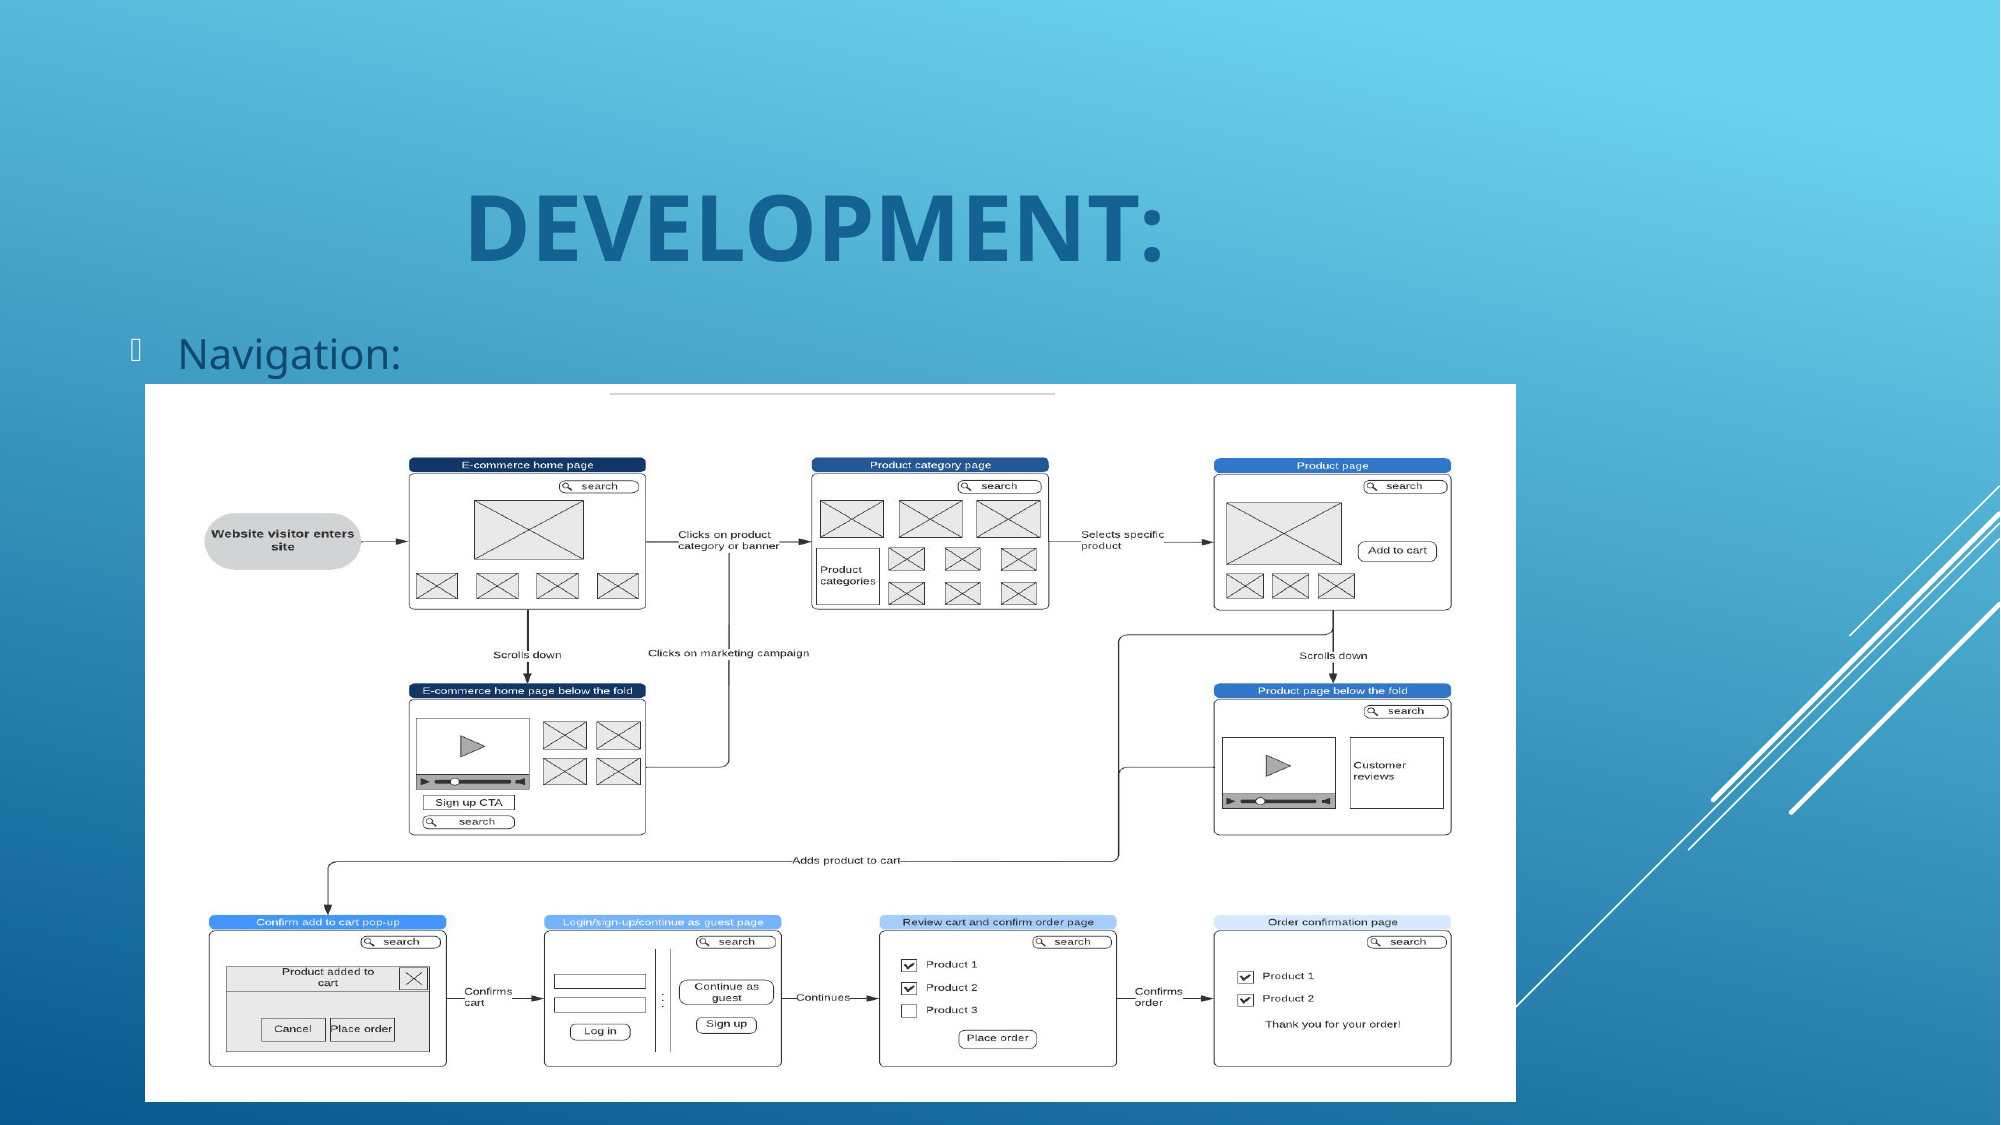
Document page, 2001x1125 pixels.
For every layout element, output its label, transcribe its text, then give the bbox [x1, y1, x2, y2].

picture [144, 384, 1516, 1102]
list Navigation: [115, 340, 1516, 934]
title Development: [115, 101, 1516, 340]
